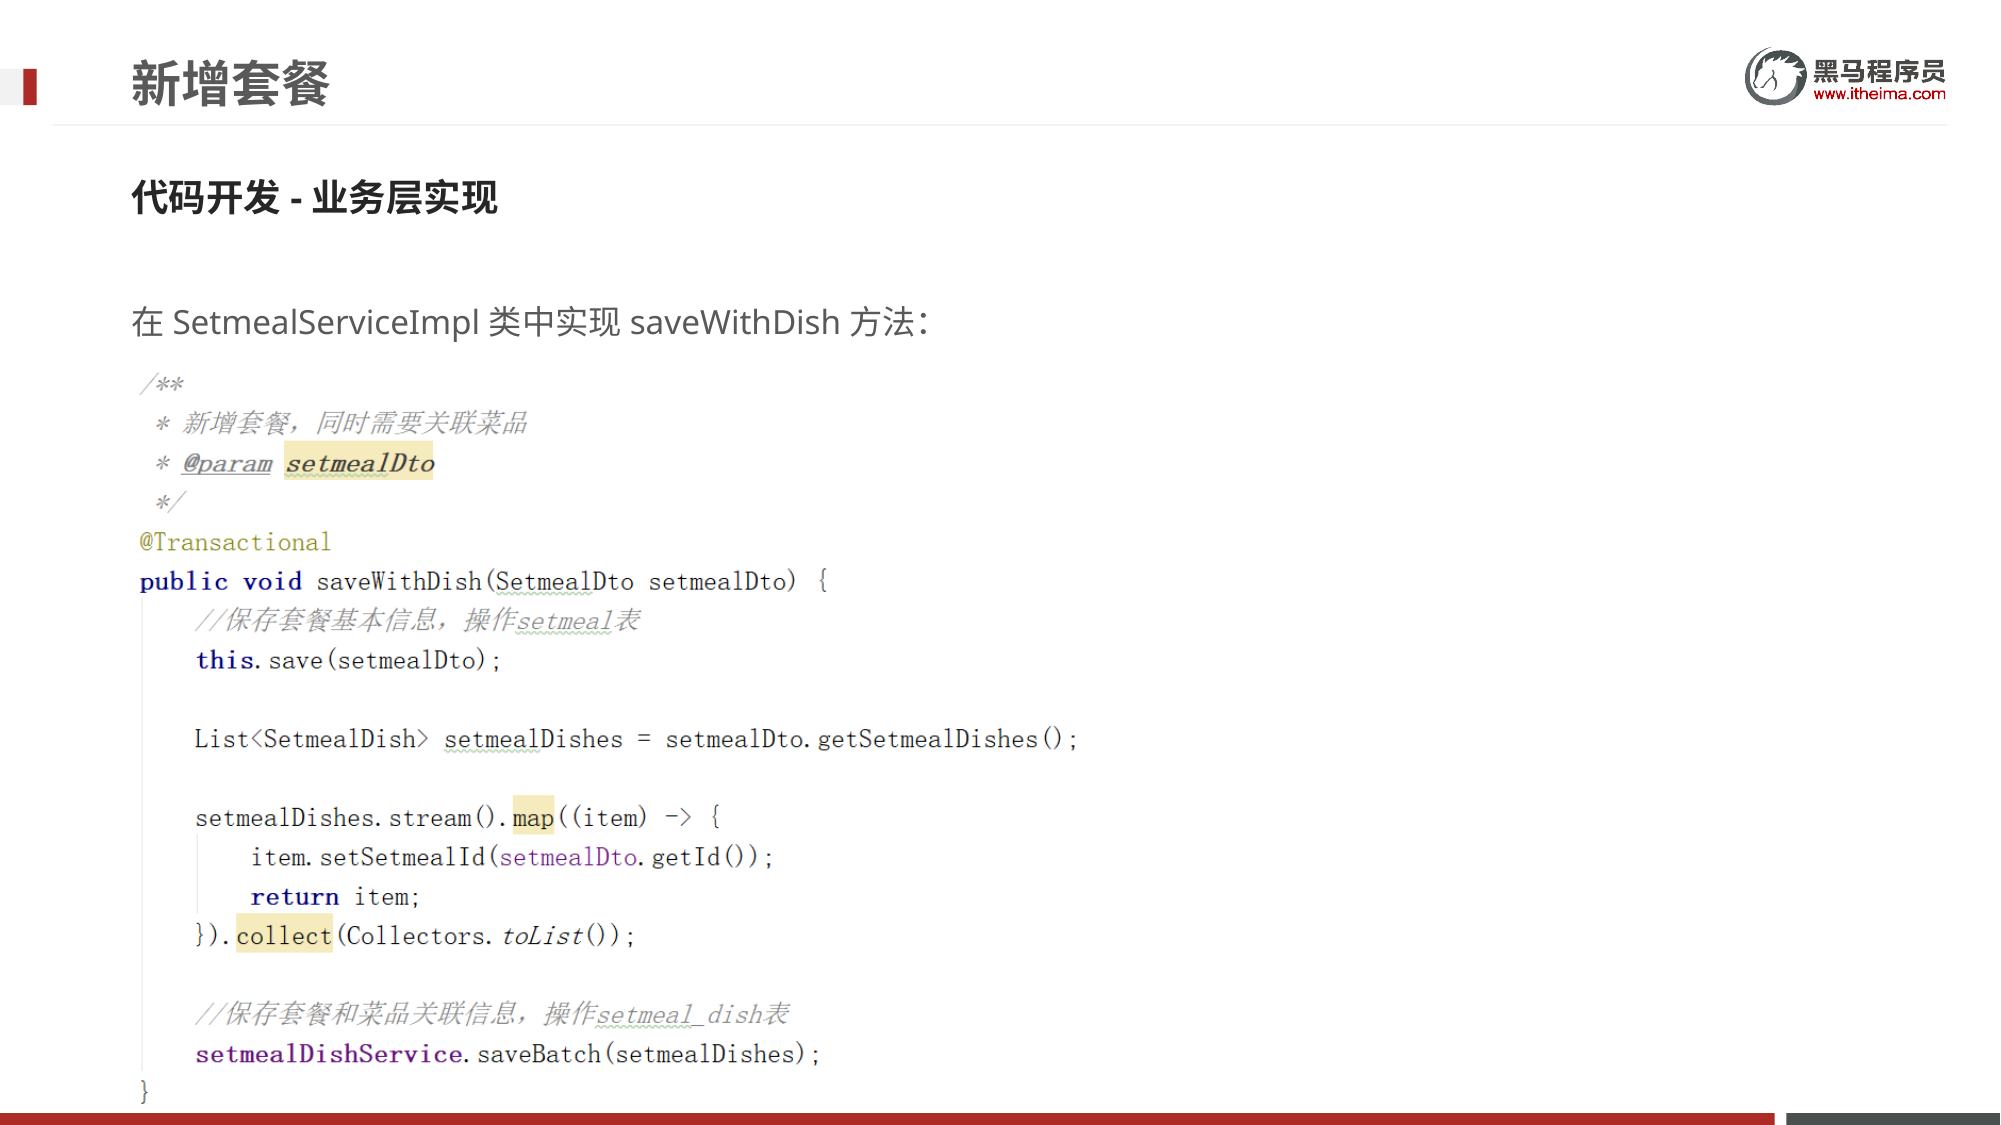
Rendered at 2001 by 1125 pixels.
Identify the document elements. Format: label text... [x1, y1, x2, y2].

list 代码开发-业务层实现 [116, 154, 1880, 239]
picture [134, 363, 1094, 1107]
title 新增套餐 [116, 40, 1556, 125]
text_box 在SetmealServiceImpl类中实现saveWithDish方法： [116, 274, 1862, 349]
picture [1744, 46, 1946, 106]
